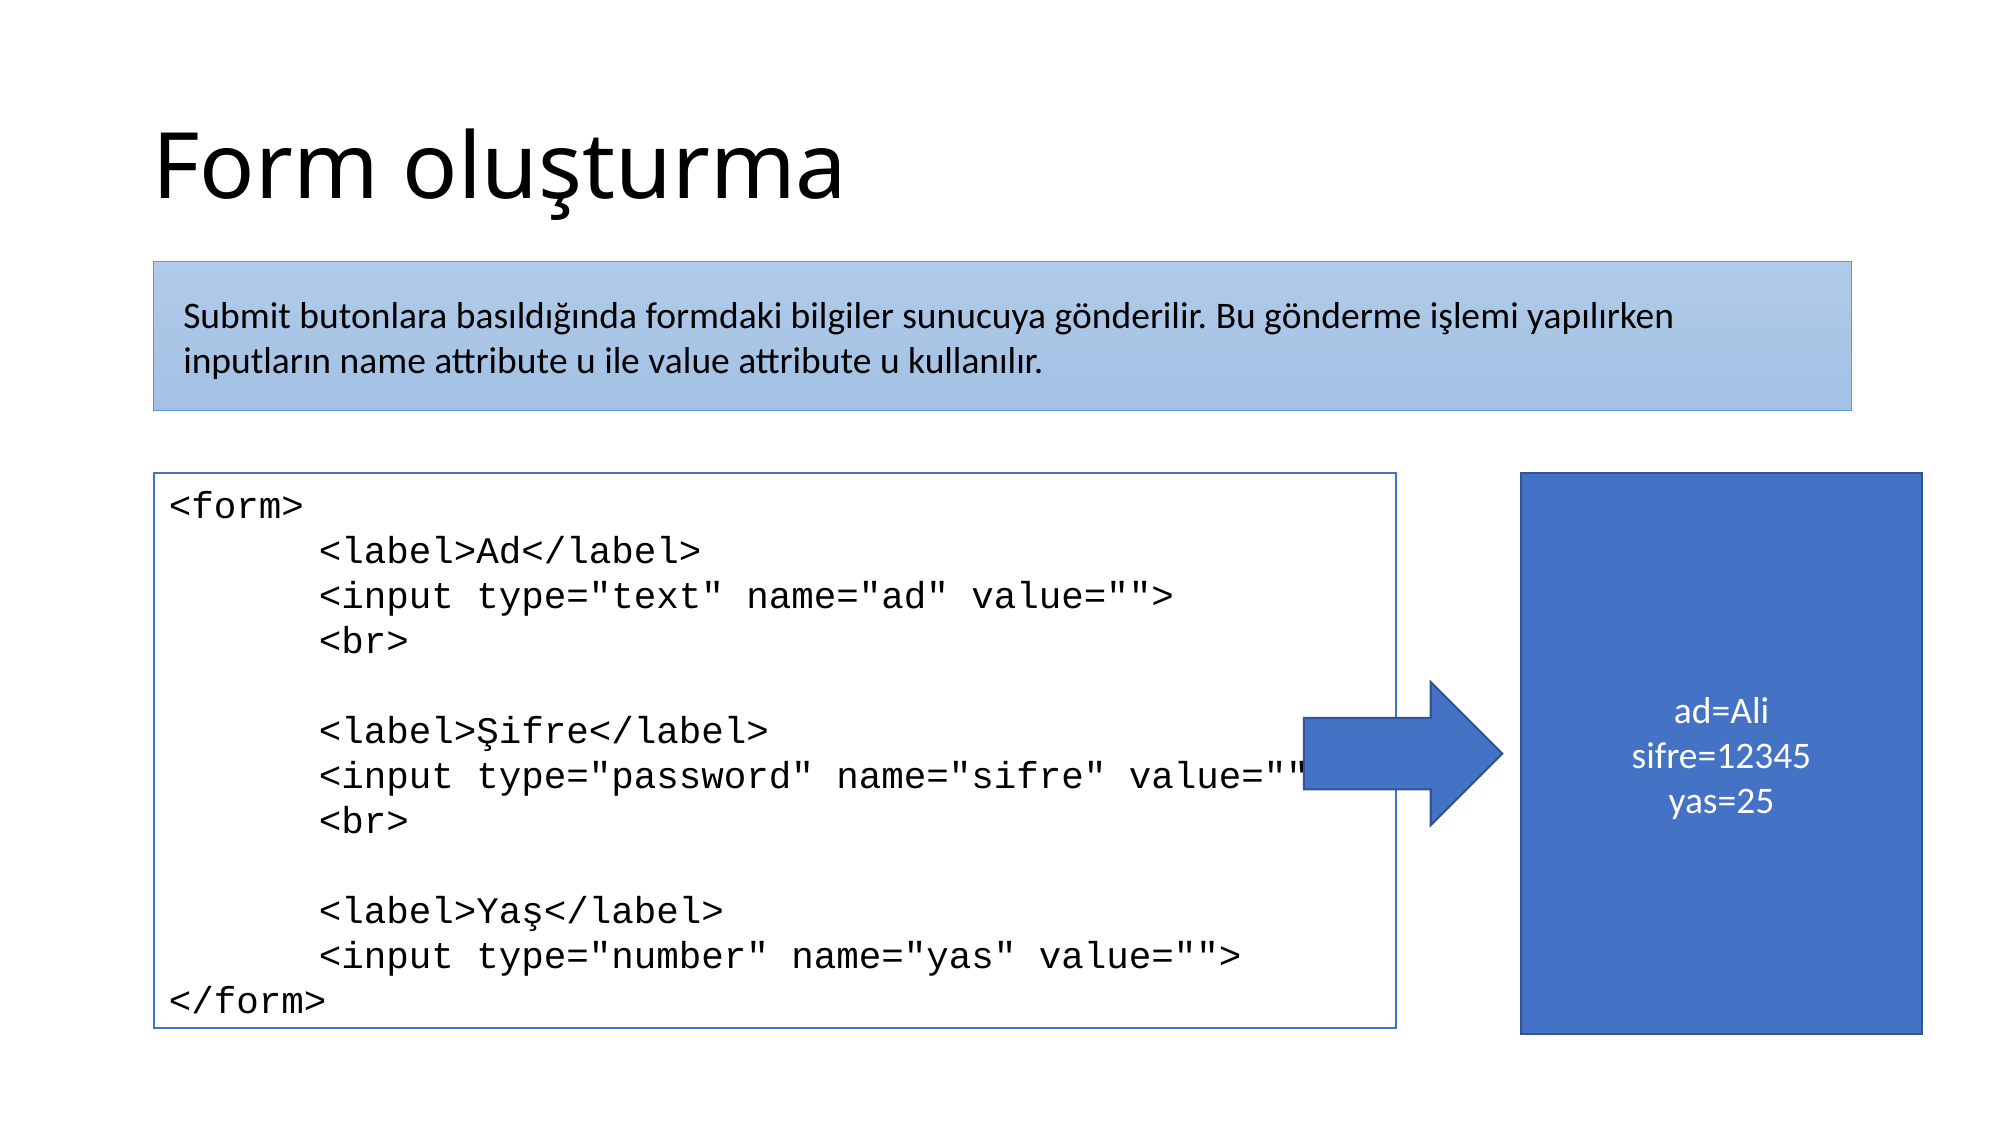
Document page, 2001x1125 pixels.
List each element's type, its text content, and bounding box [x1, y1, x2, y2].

text_box ad=Ali sifre=12345 yas=25 [1520, 472, 1923, 1035]
text_box <form> <label>Ad</label> <input type="text" name="ad" value=""> <br> <label>Şifre</label> <input type="password" name="sifre" value=""> <br> <label>Yaş</label> <input type="number" name="yas" value=""> </form> [153, 472, 1397, 1029]
title Form oluşturma [137, 59, 1863, 278]
text_box Submit butonlara basıldığında formdaki bilgiler sunucuya gönderilir. Bu gönderme işlemi yapılırken inputların name attribute u ile value attribute u kullanılır. [153, 261, 1852, 411]
text_box [1302, 679, 1504, 828]
